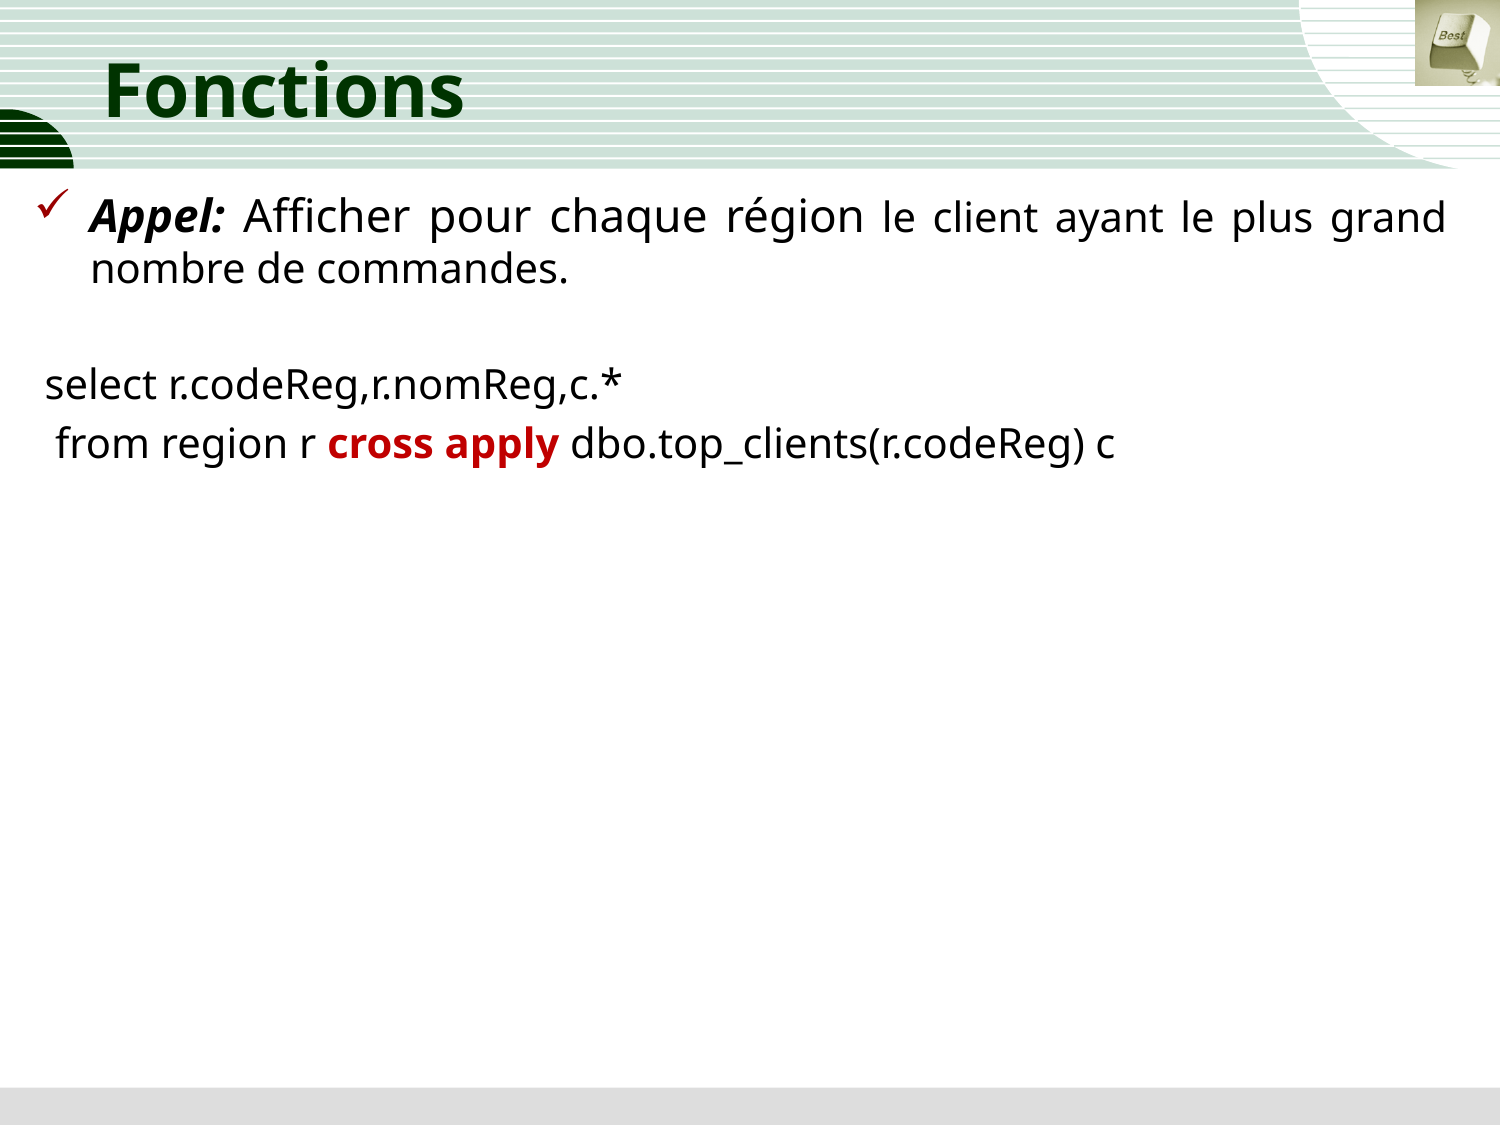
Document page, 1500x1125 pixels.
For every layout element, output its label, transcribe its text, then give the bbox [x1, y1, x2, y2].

list Appel: Afficher pour chaque région le client ayant le plus grand nombre de commandes. select r.codeReg,r.nomReg,c.* from region r cross apply dbo.top_clients(r.codeReg) c [18, 178, 1463, 1101]
picture [1415, 0, 1500, 86]
title Fonctions [87, 37, 1228, 138]
